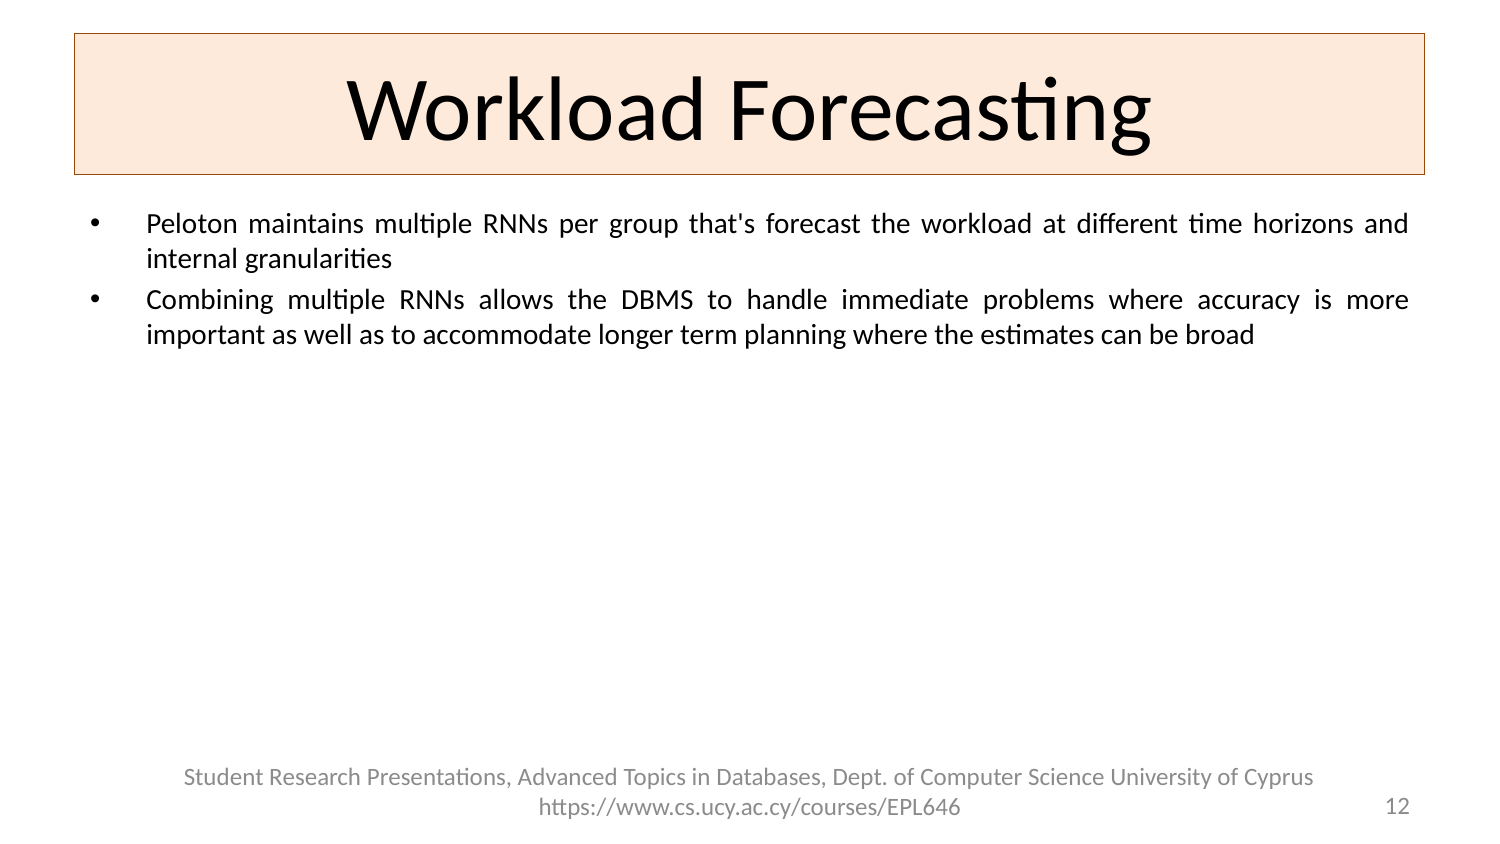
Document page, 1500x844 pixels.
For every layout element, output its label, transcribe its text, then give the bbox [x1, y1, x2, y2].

slide_number 12 [1395, 782, 1425, 827]
list Peloton maintains multiple RNNs per group that's forecast the workload at different time horizons and internal granularities Combining multiple RNNs allows the DBMS to handle immediate problems where accuracy is more important as well as to accommodate longer term planning where the estimates can be broad [75, 196, 1425, 754]
text_box Workload Forecasting [74, 33, 1425, 175]
footer Student Research Presentations, Advanced Topics in Databases, Dept. of Computer Science University of Cyprus https://www.cs.ucy.ac.cy/courses/EPL646 [105, 753, 1395, 827]
